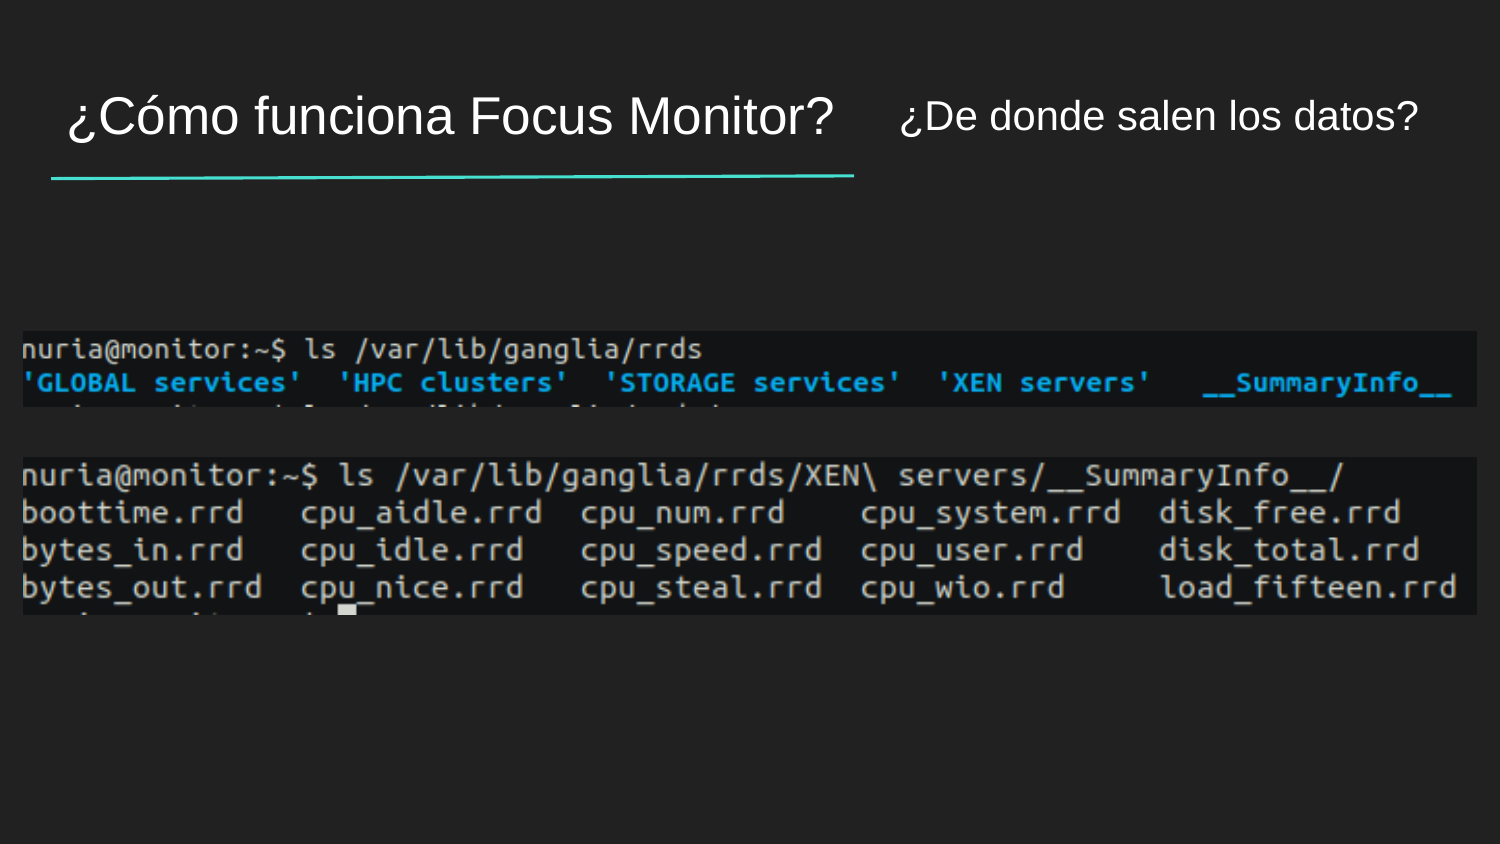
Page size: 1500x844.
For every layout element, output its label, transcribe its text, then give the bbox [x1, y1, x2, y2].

text_box ¿De donde salen los datos? [883, 73, 1449, 154]
picture [22, 330, 1477, 408]
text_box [50, 175, 855, 179]
title ¿Cómo funciona Focus Monitor? [51, 66, 1449, 161]
picture [22, 457, 1477, 616]
